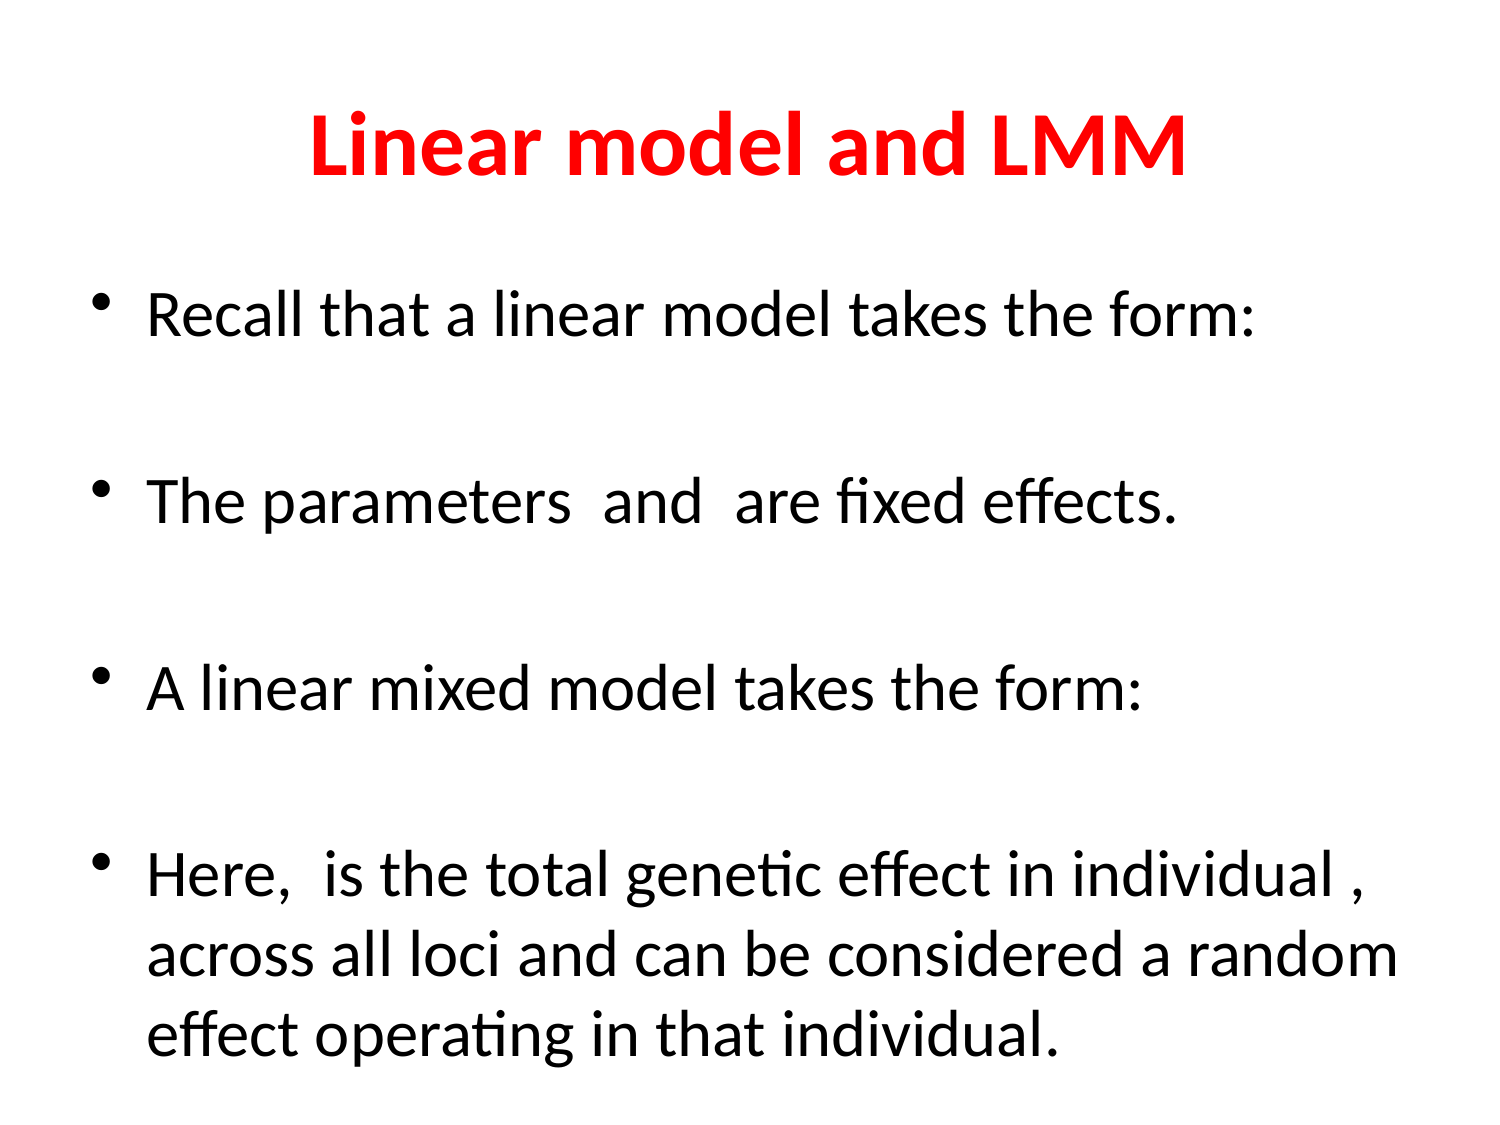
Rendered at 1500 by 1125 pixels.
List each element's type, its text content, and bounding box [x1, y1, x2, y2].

title Linear model and LMM [74, 44, 1426, 233]
